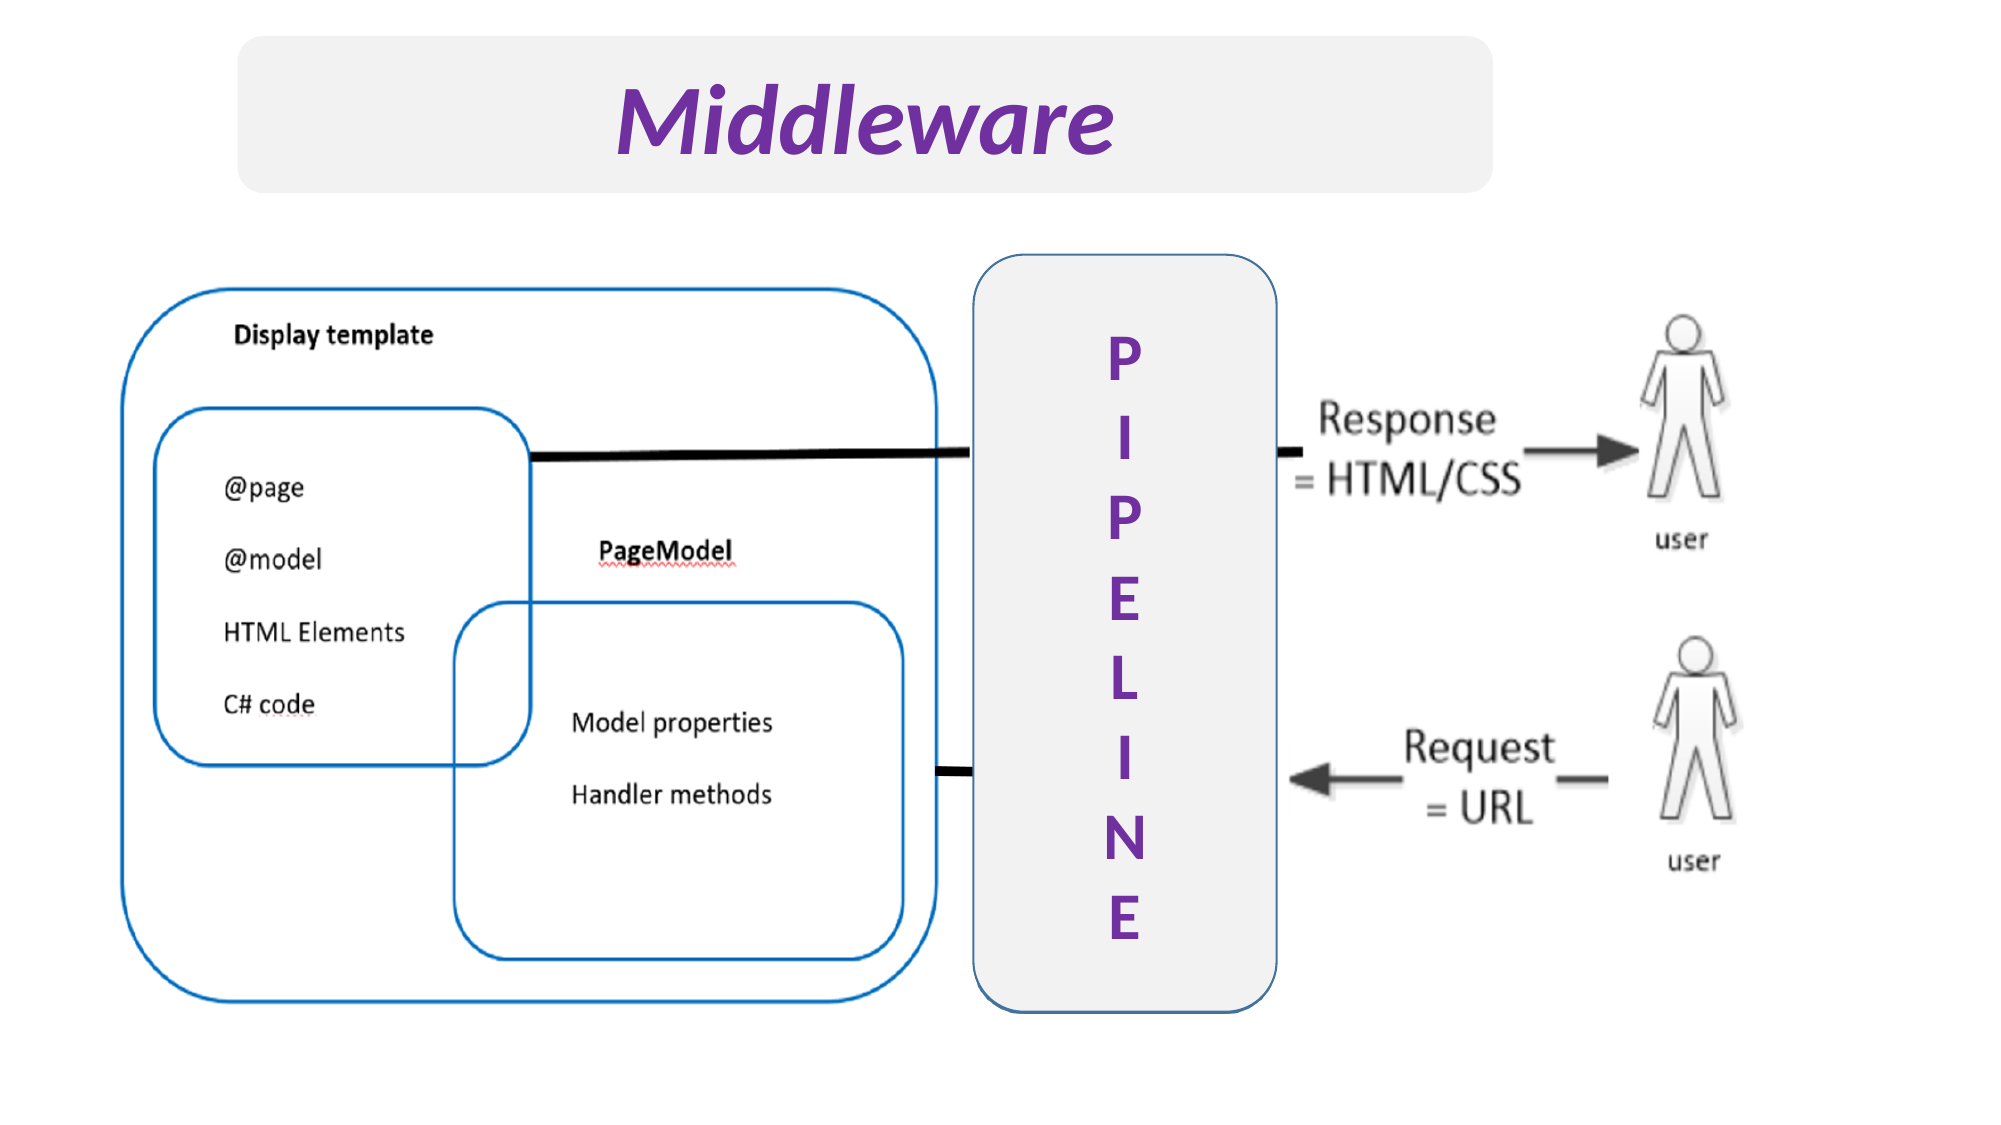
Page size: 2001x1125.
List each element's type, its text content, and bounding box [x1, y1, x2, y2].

picture [54, 243, 1843, 1048]
text_box Middleware [236, 34, 1495, 195]
